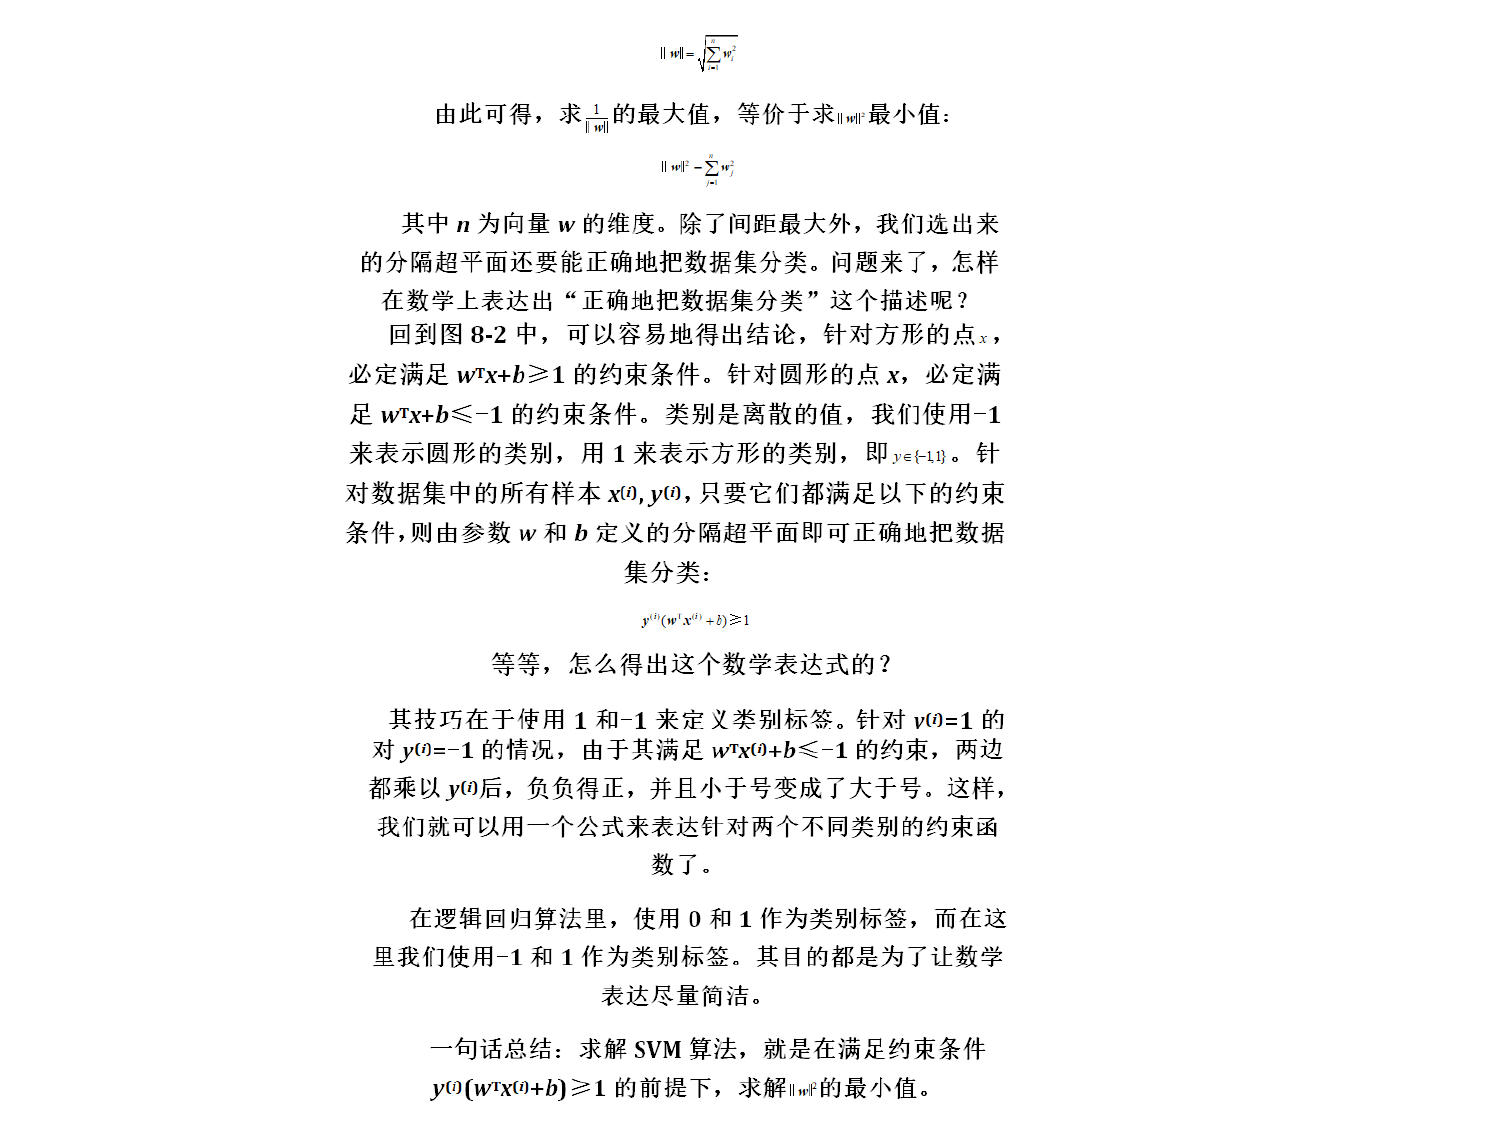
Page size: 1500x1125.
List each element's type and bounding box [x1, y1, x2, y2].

picture [325, 10, 1022, 1107]
